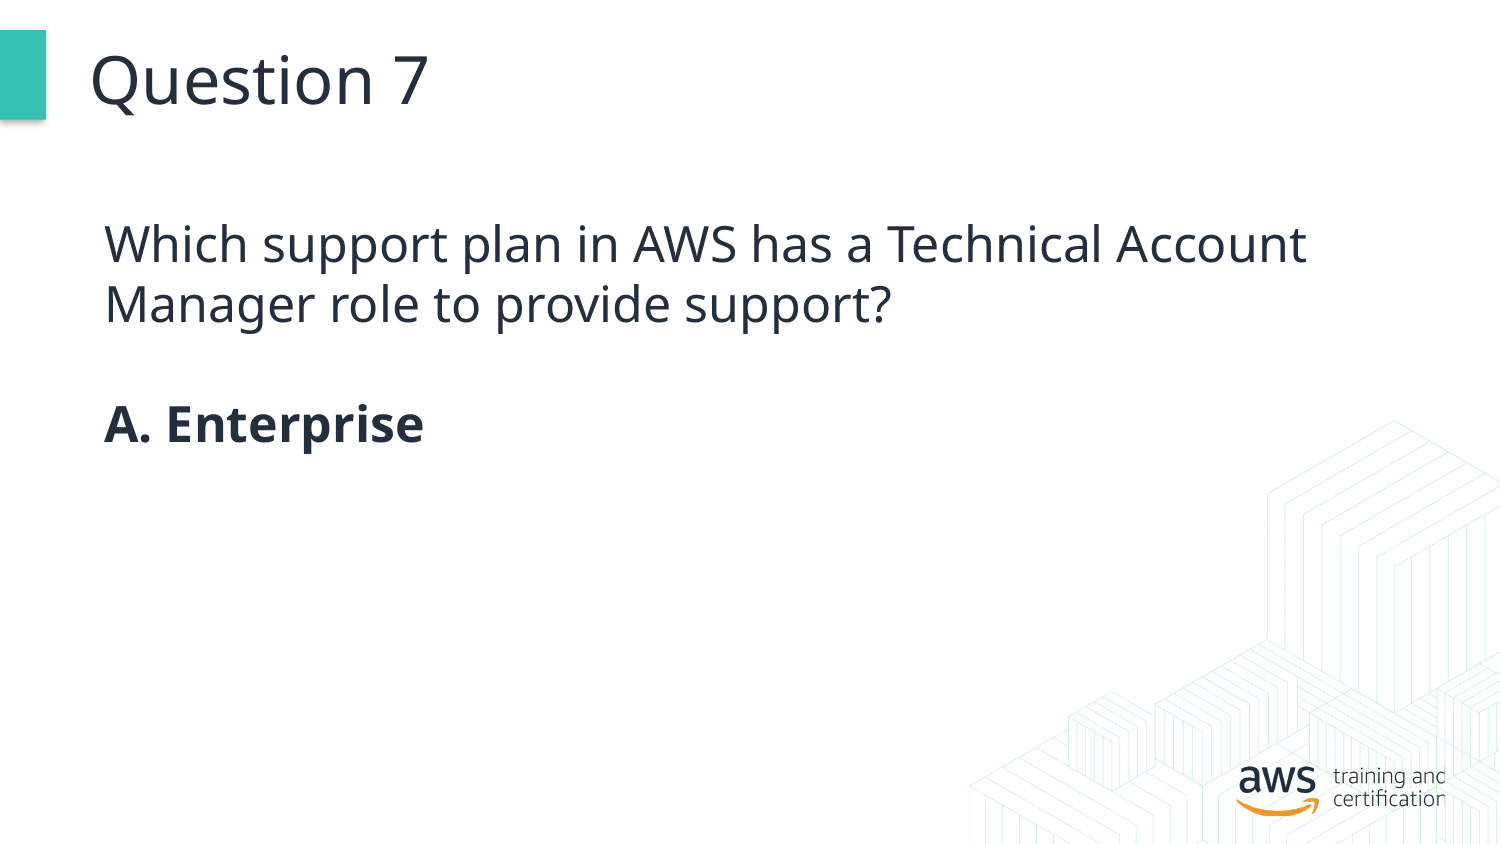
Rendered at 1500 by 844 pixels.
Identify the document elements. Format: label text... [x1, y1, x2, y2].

title Question 7 [75, 30, 1402, 120]
text_box Which support plan in AWS has a Technical Account Manager role to provide support? A. Enterprise [89, 205, 1416, 722]
